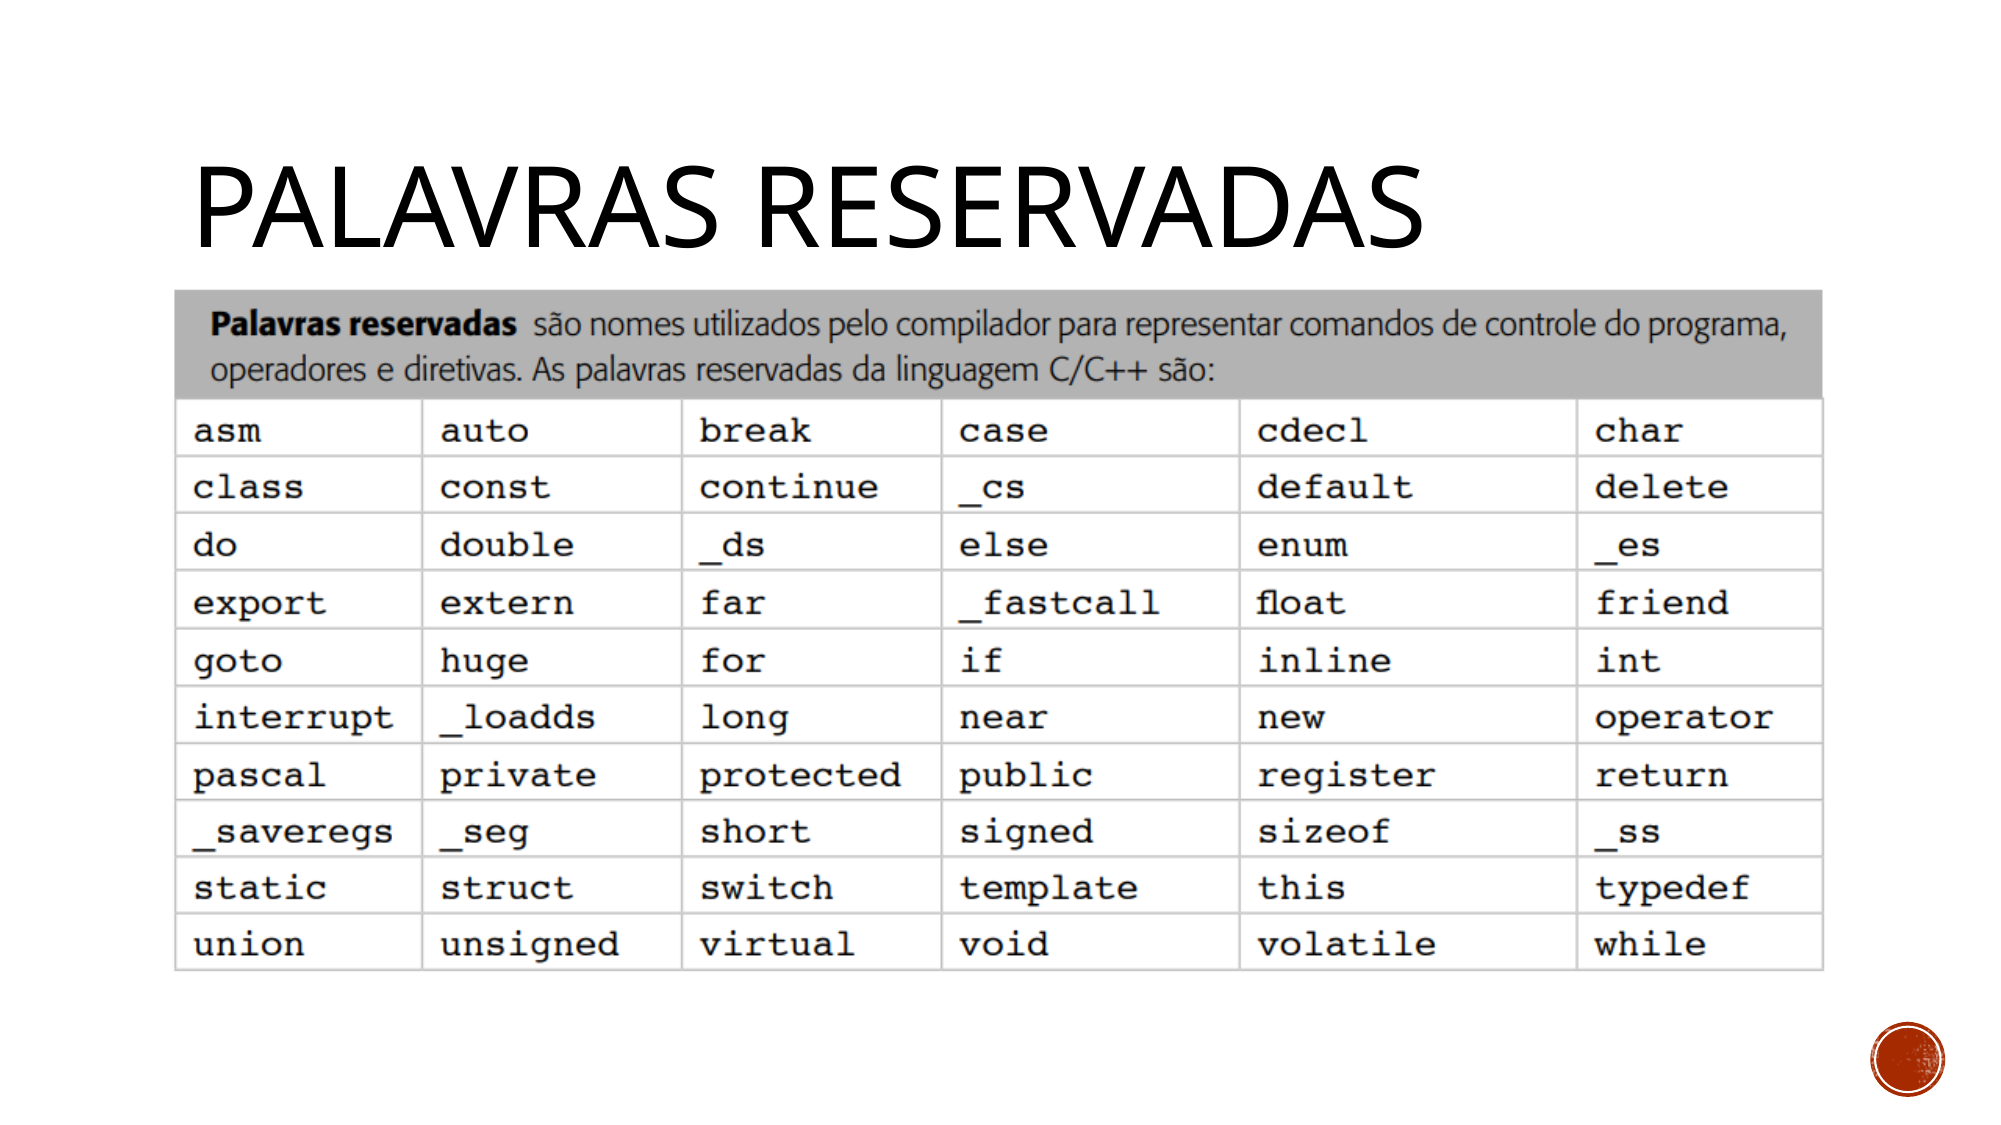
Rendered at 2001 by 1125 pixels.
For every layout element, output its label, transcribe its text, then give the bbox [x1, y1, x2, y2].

title Palavras reservadas [175, 79, 1826, 287]
picture [170, 288, 1830, 976]
